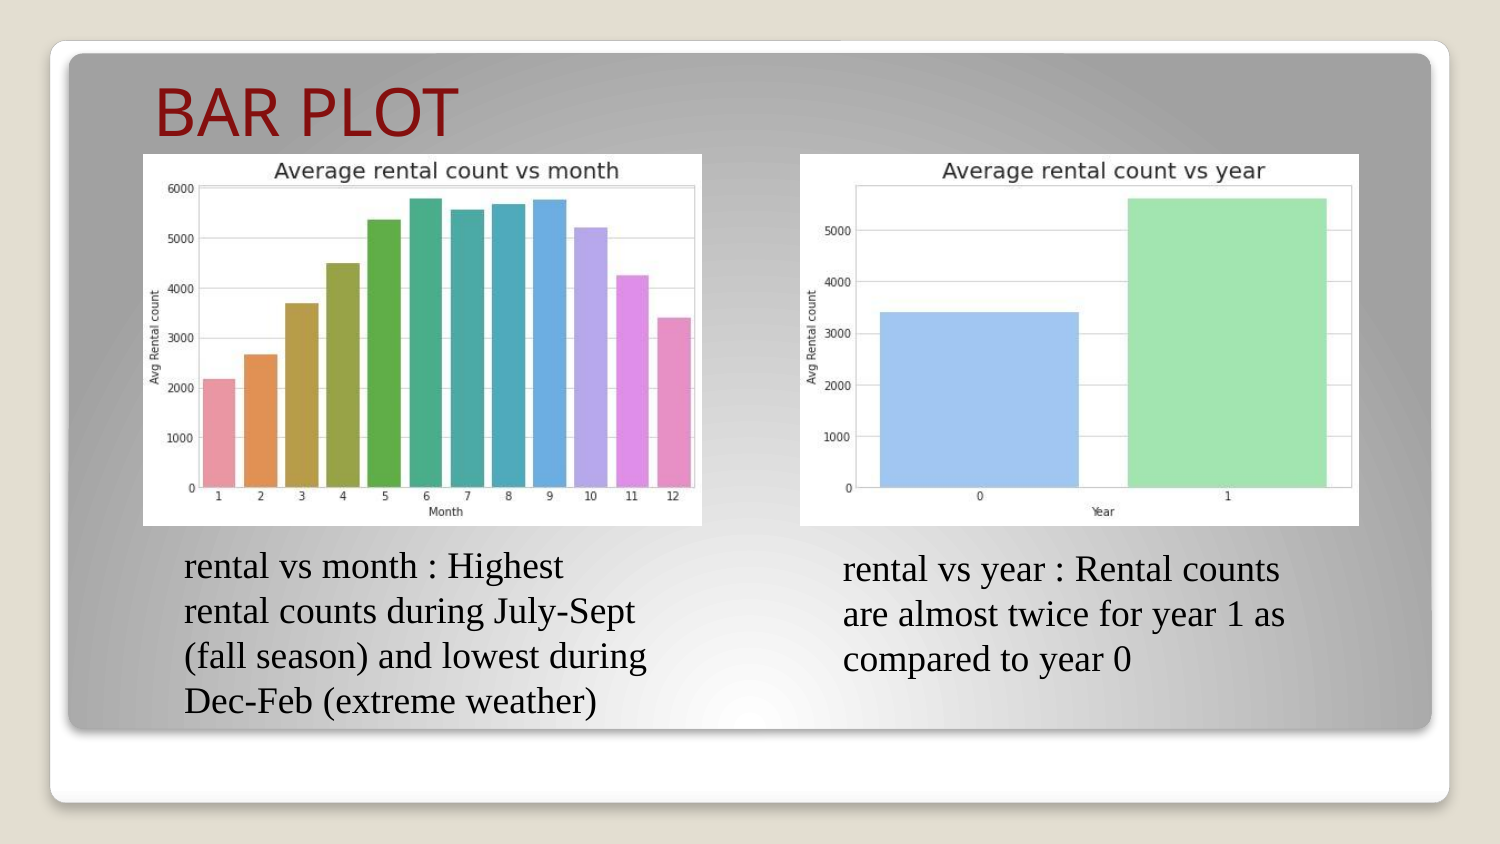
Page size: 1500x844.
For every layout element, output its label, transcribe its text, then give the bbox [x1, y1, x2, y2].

subtitle rental vs year : Rental counts are almost twice for year 1 as compared to year 0 [828, 539, 1332, 689]
picture [143, 154, 702, 526]
picture [800, 154, 1359, 526]
text_box BAR PLOT [138, 62, 688, 157]
subtitle rental vs month : Highest rental counts during July-Sept (fall season) and lowest during Dec-Feb (extreme weather) [169, 539, 673, 686]
